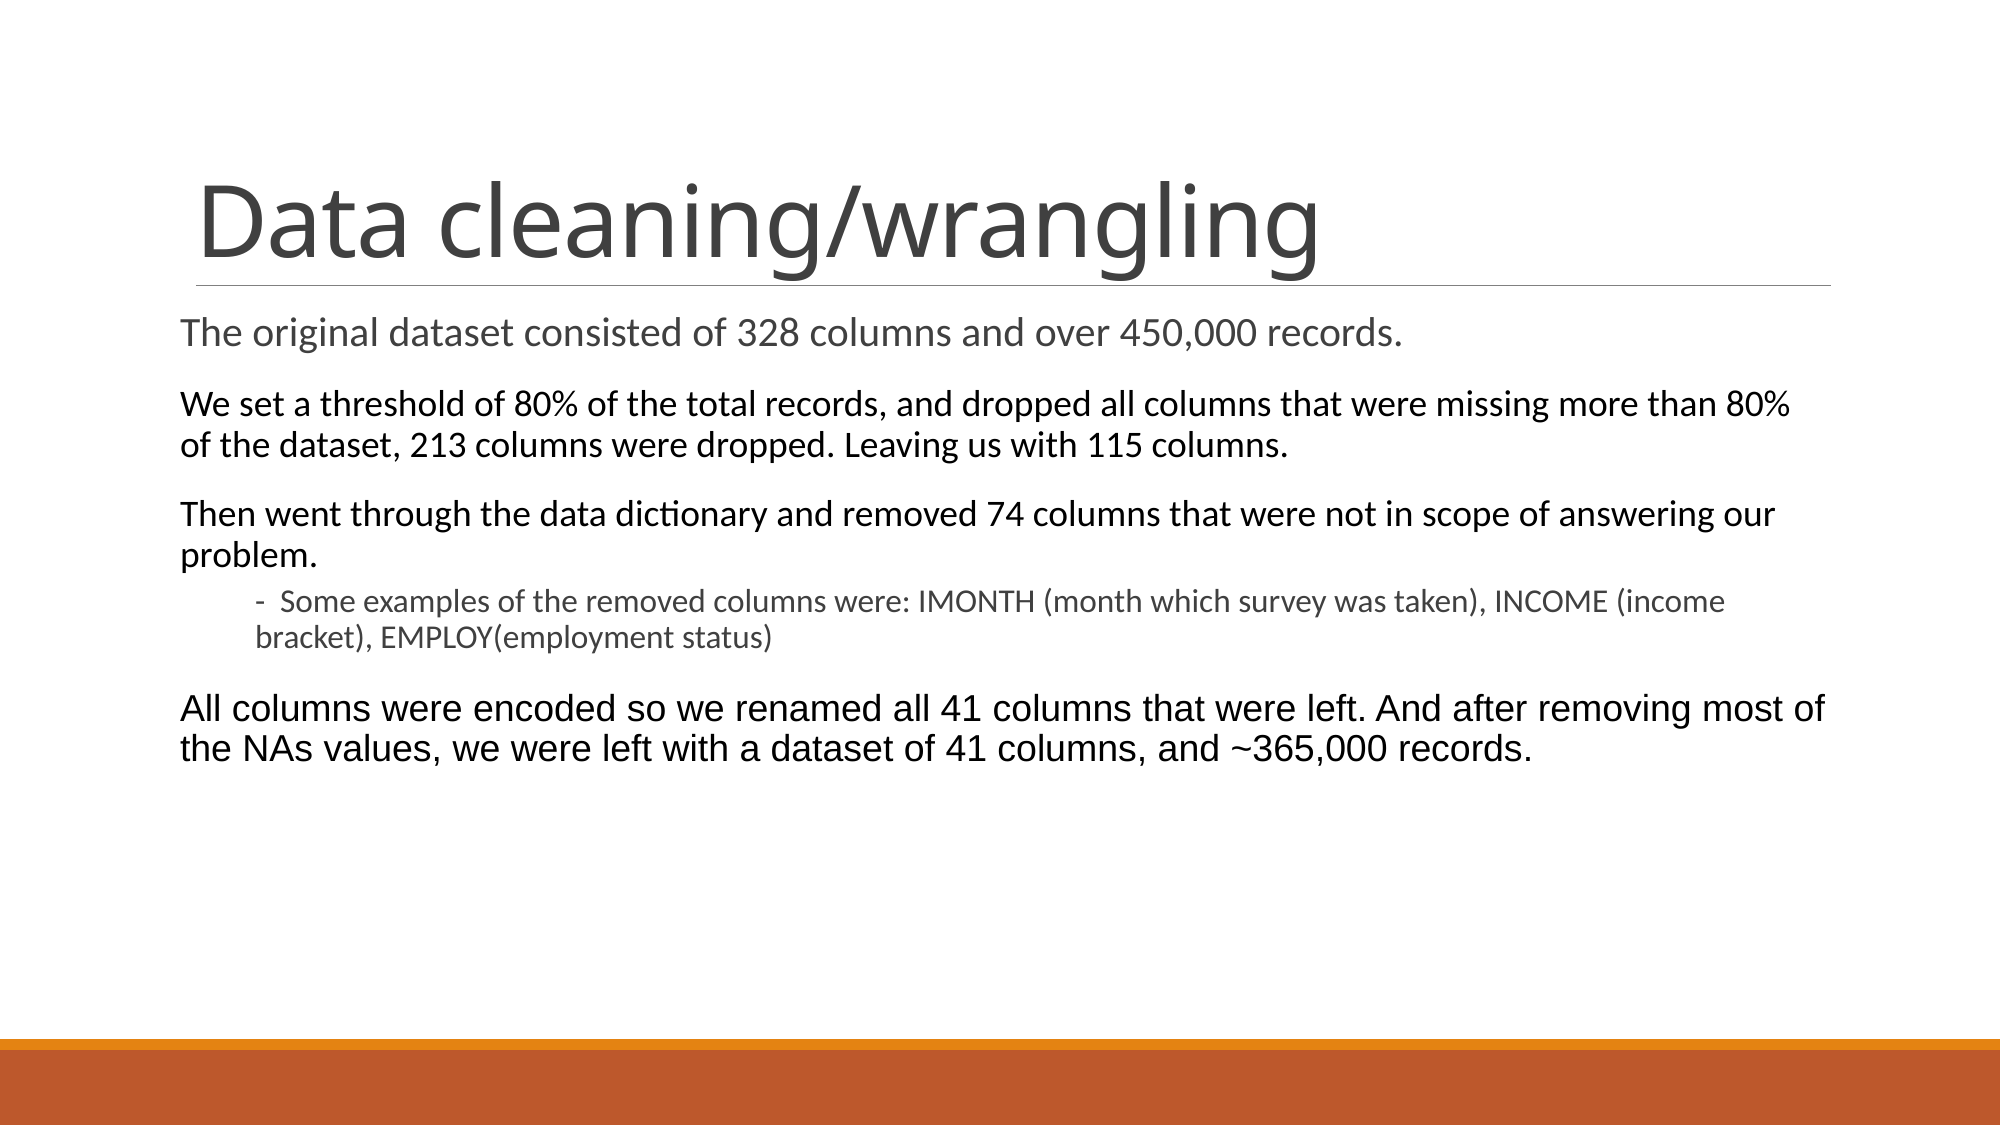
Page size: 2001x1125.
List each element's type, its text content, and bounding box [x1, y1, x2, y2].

list The original dataset consisted of 328 columns and over 450,000 records. We set a threshold of 80% of the total records, and dropped all columns that were missing more than 80% of the dataset, 213 columns were dropped. Leaving us with 115 columns. Then went through the data dictionary and removed 74 columns that were not in scope of answering our problem. - Some examples of the removed columns were: IMONTH (month which survey was taken), INCOME (income bracket), EMPLOY(employment status) All columns were encoded so we renamed all 41 columns that were left. And after removing most of the NAs values, we were left with a dataset of 41 columns, and ~365,000 records. [180, 302, 1830, 963]
title Data cleaning/wrangling [180, 47, 1830, 285]
